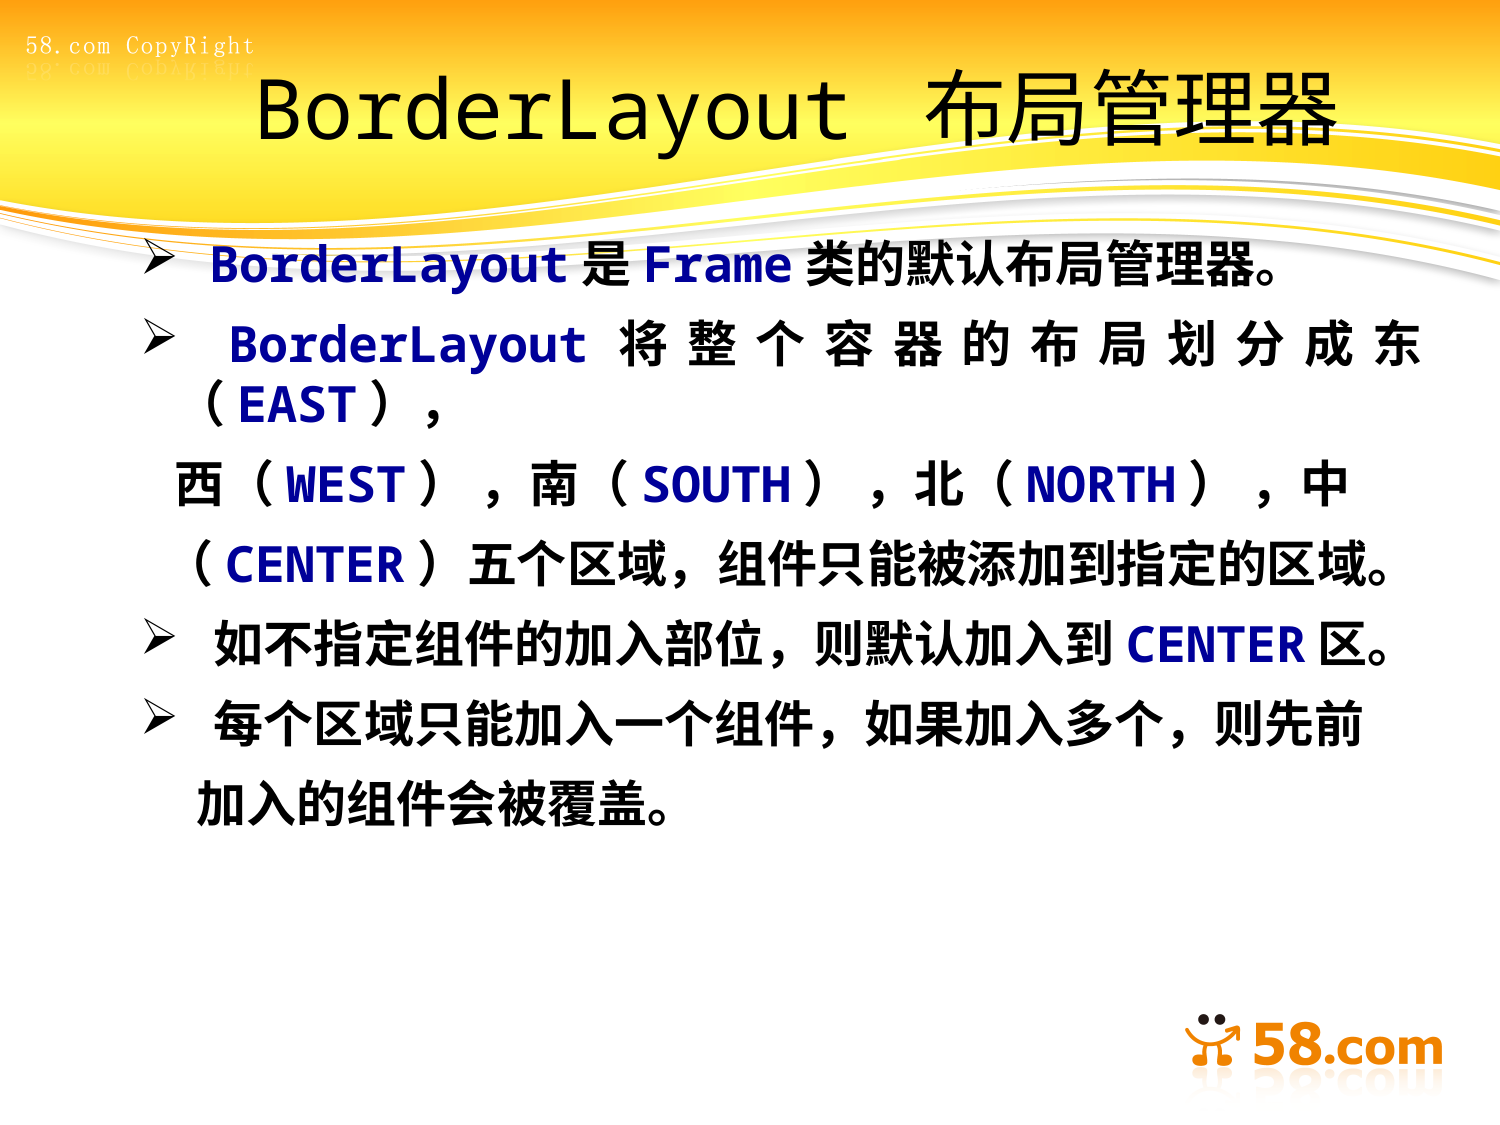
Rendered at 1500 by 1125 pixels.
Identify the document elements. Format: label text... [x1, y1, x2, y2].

picture [0, 0, 1500, 1125]
title BorderLayout 布局管理器 [159, 12, 1435, 201]
text_box BorderLayout是Frame类的默认布局管理器。 BorderLayout将整个容器的布局划分成东（EAST）， 西（WEST） ，南（SOUTH） ，北（NORTH） ，中 （CENTER）五个区域，组件只能被添加到指定的区域。 如不指定组件的加入部位，则默认加入到CENTER区。 每个区域只能加入一个组件，如果加入多个，则先前 加入的组件会被覆盖。 [125, 224, 1438, 840]
